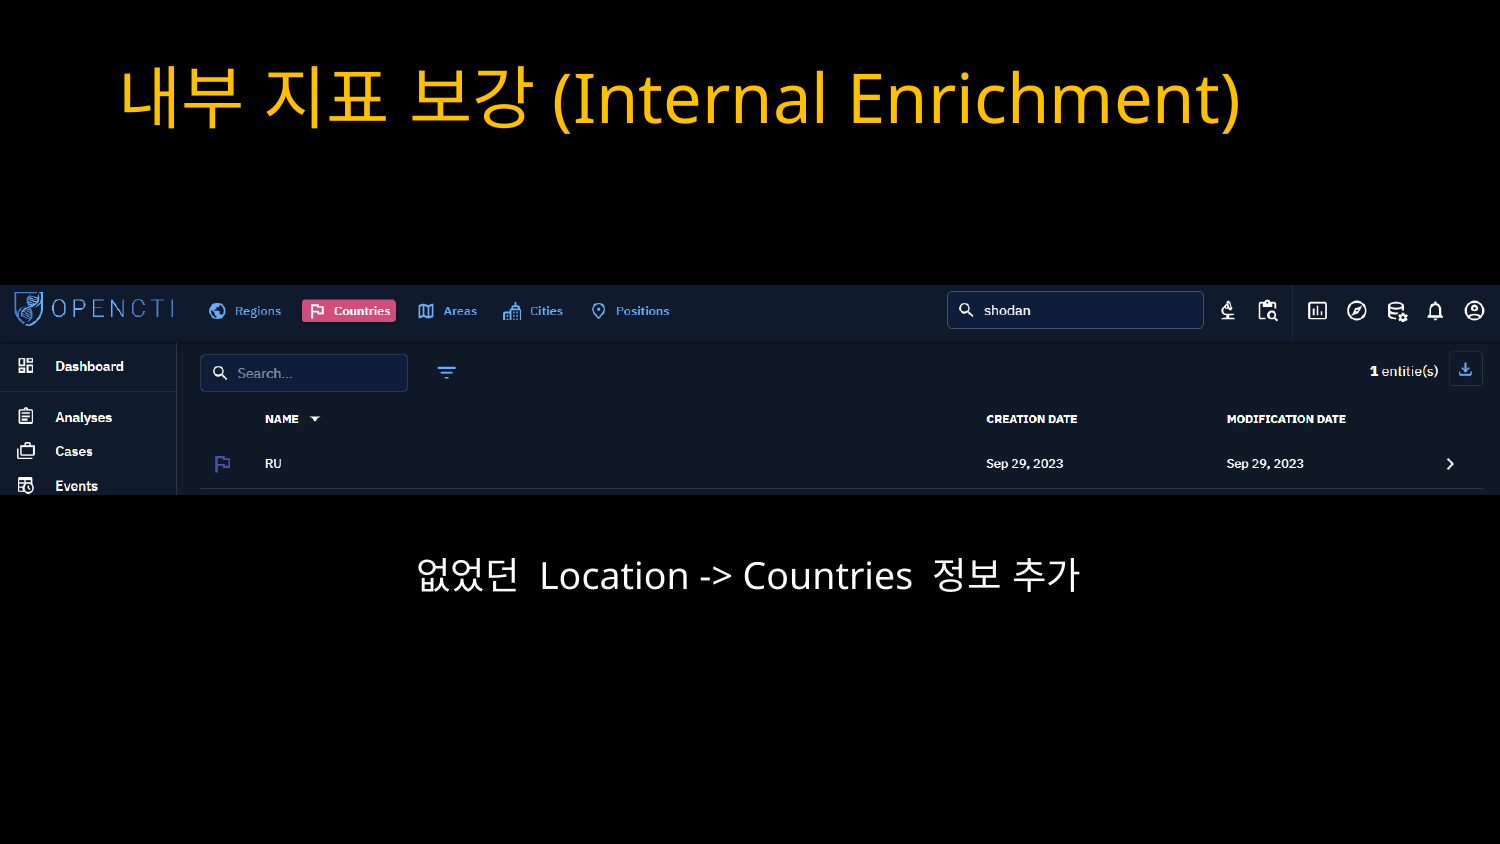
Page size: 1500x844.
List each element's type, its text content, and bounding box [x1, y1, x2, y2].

picture [0, 285, 1500, 495]
text_box 없었던 Location -> Countries 정보 추가 [401, 544, 1099, 605]
title 내부 지표 보강(Internal Enrichment) [103, 44, 1397, 159]
